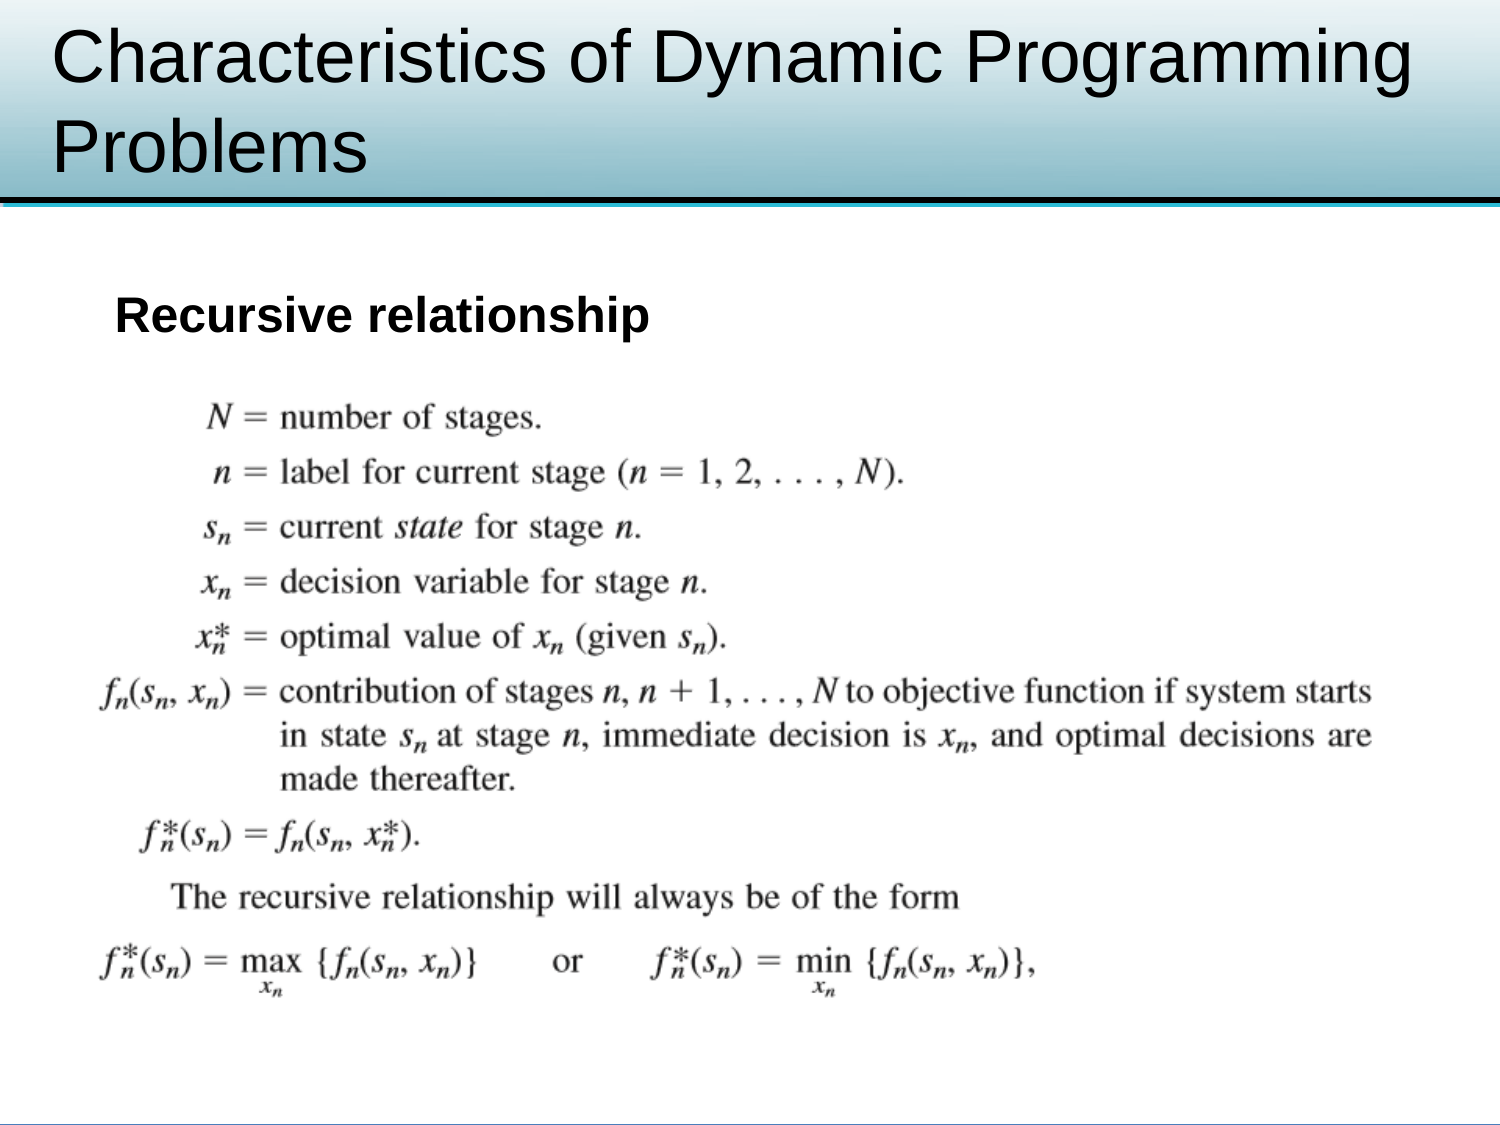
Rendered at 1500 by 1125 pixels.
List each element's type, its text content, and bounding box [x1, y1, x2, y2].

title Characteristics of Dynamic Programming Problems [0, 0, 1500, 199]
picture [0, 203, 1500, 207]
text_box Recursive relationship [99, 274, 775, 350]
picture [49, 387, 1473, 1004]
